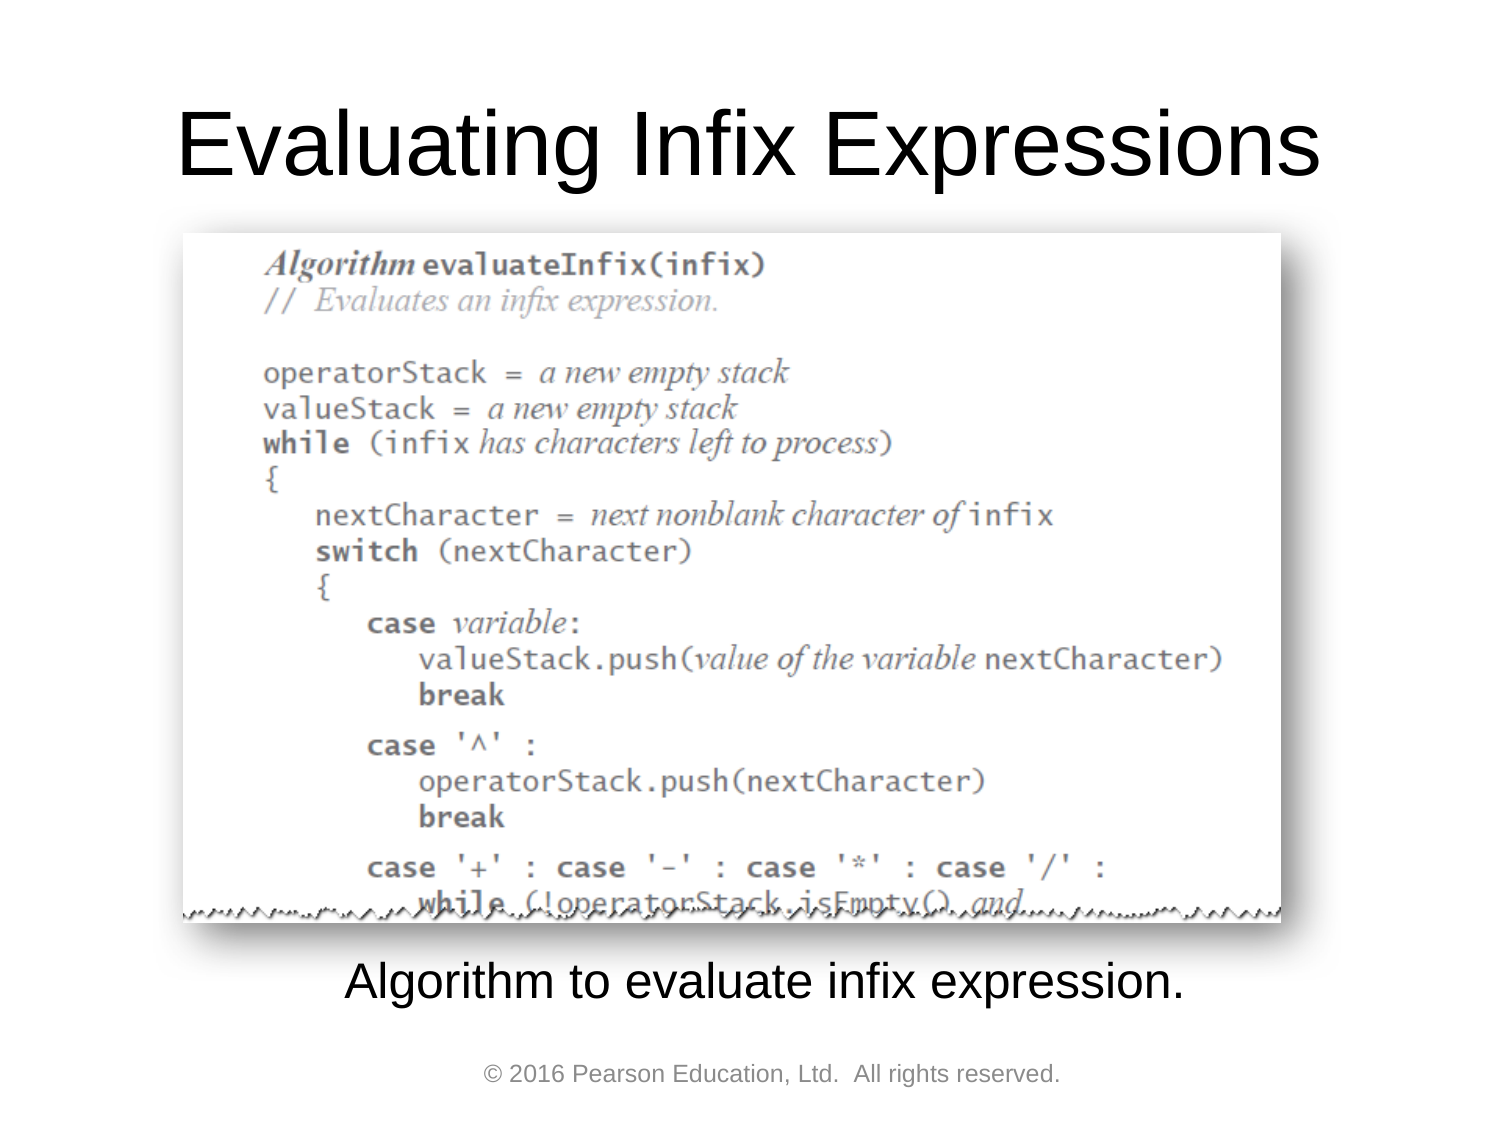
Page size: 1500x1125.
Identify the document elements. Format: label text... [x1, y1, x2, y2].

footer © 2016 Pearson Education, Ltd. All rights reserved. [112, 1042, 1434, 1103]
title Evaluating Infix Expressions [75, 45, 1425, 233]
list Algorithm to evaluate infix expression. [78, 940, 1452, 1094]
picture [182, 233, 1281, 924]
